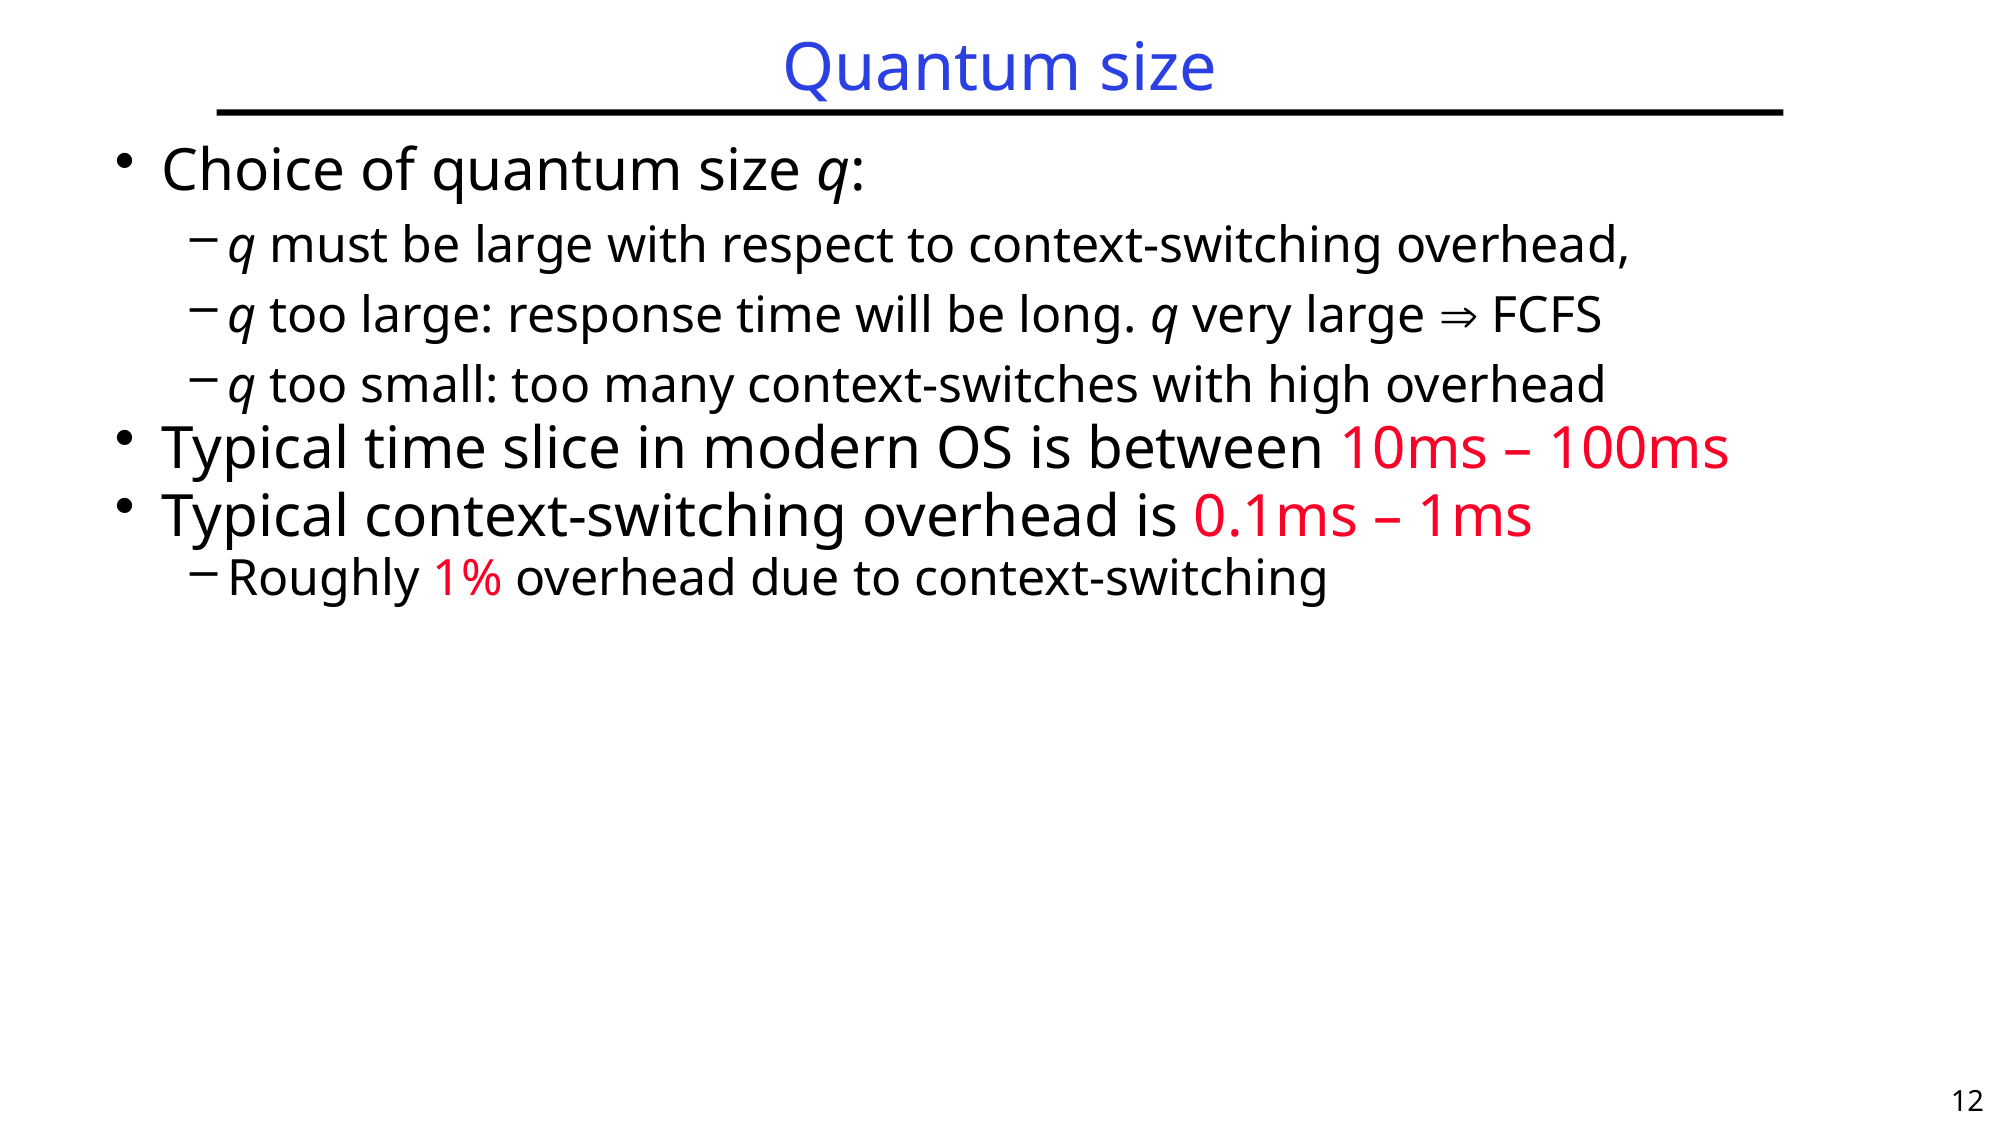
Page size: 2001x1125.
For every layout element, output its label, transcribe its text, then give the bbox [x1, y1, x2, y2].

title Quantum size [216, 24, 1784, 113]
list Choice of quantum size q: q must be large with respect to context-switching overhead, q too large: response time will be long. q very large  FCFS q too small: too many context-switches with high overhead Typical time slice in modern OS is between 10ms – 100ms Typical context-switching overhead is 0.1ms – 1ms Roughly 1% overhead due to context-switching [99, 125, 1950, 1113]
